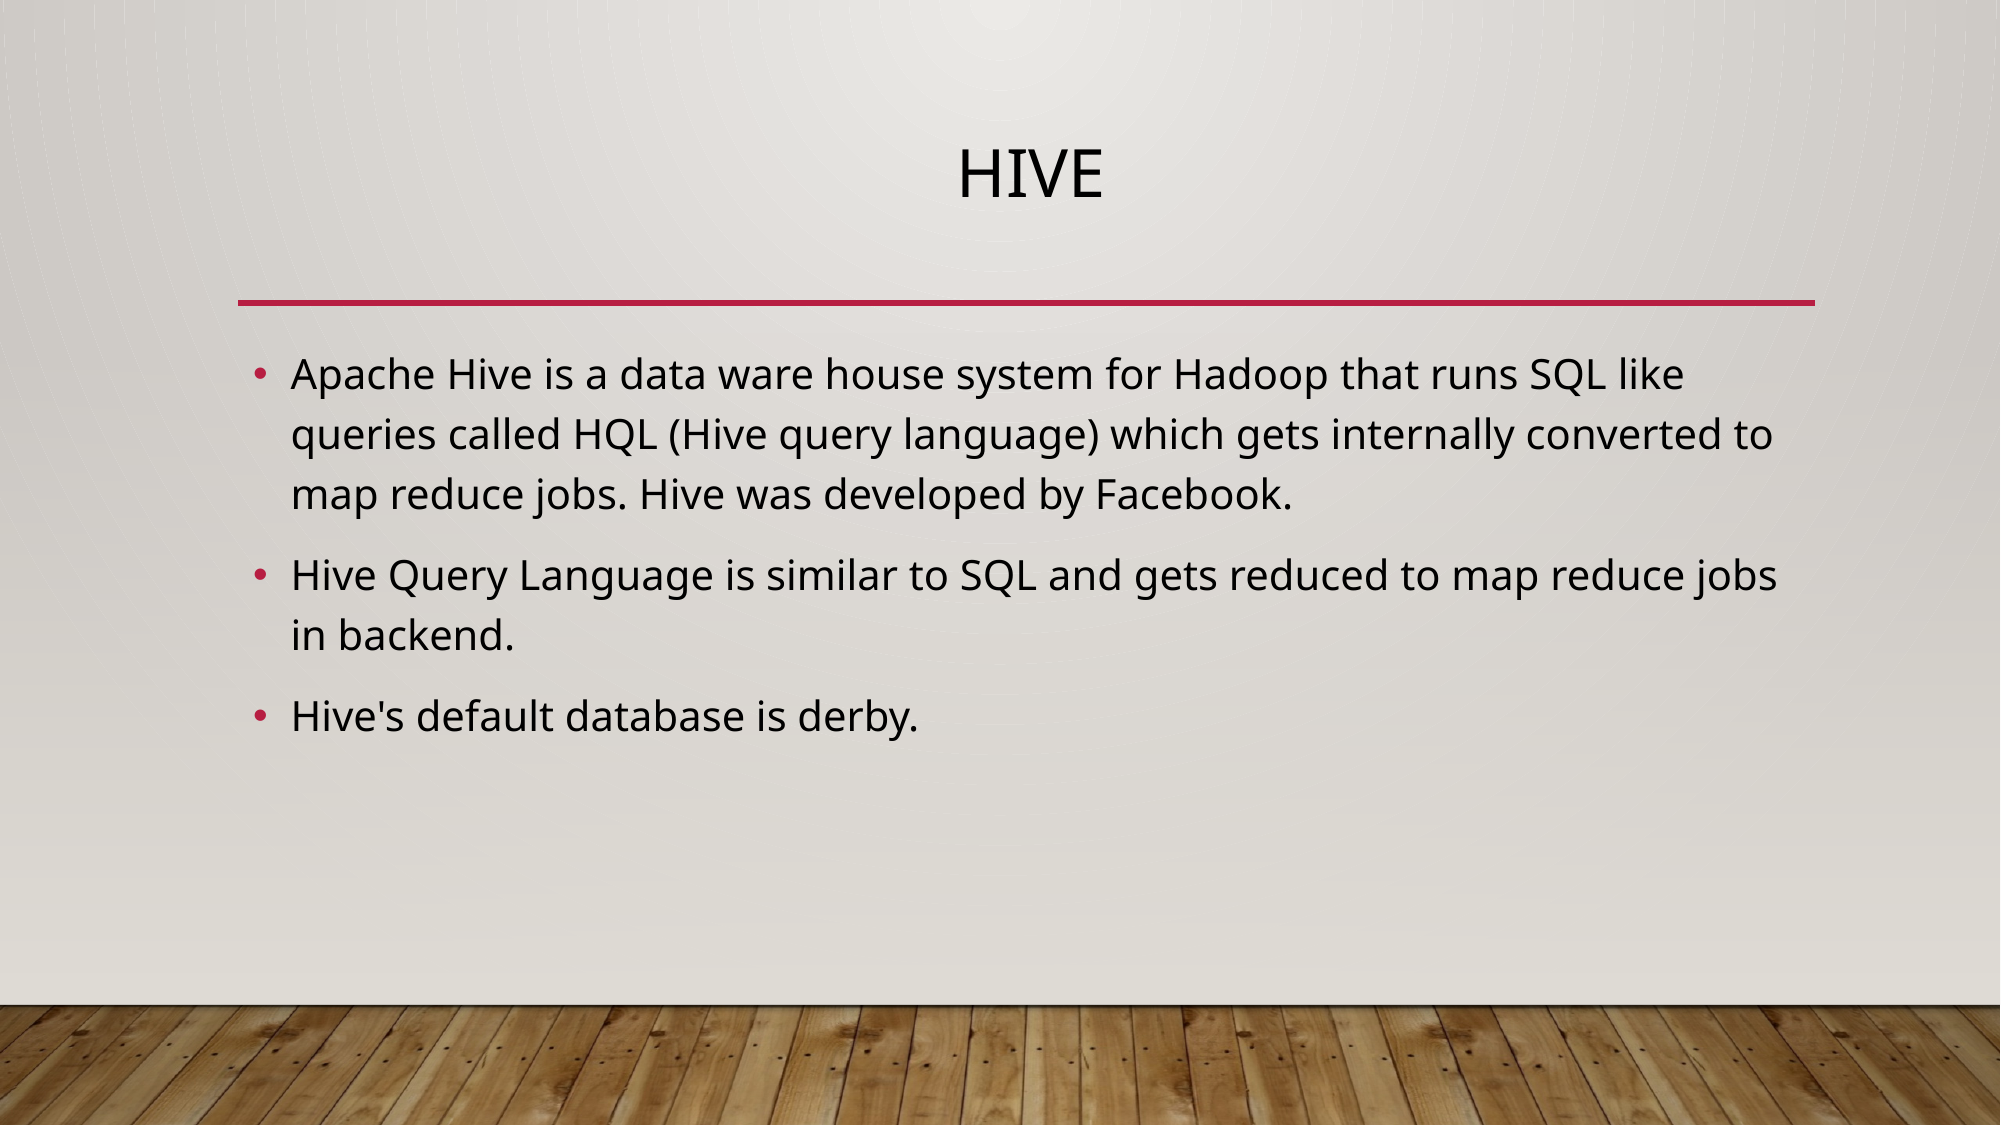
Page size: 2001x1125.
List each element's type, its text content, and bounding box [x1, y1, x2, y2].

list Apache Hive is a data ware house system for Hadoop that runs SQL like queries called HQL (Hive query language) which gets internally converted to map reduce jobs. Hive was developed by Facebook. Hive Query Language is similar to SQL and gets reduced to map reduce jobs in backend. Hive's default database is derby. [238, 330, 1814, 897]
title HIVE [238, 131, 1814, 305]
picture [0, 1005, 2000, 1125]
